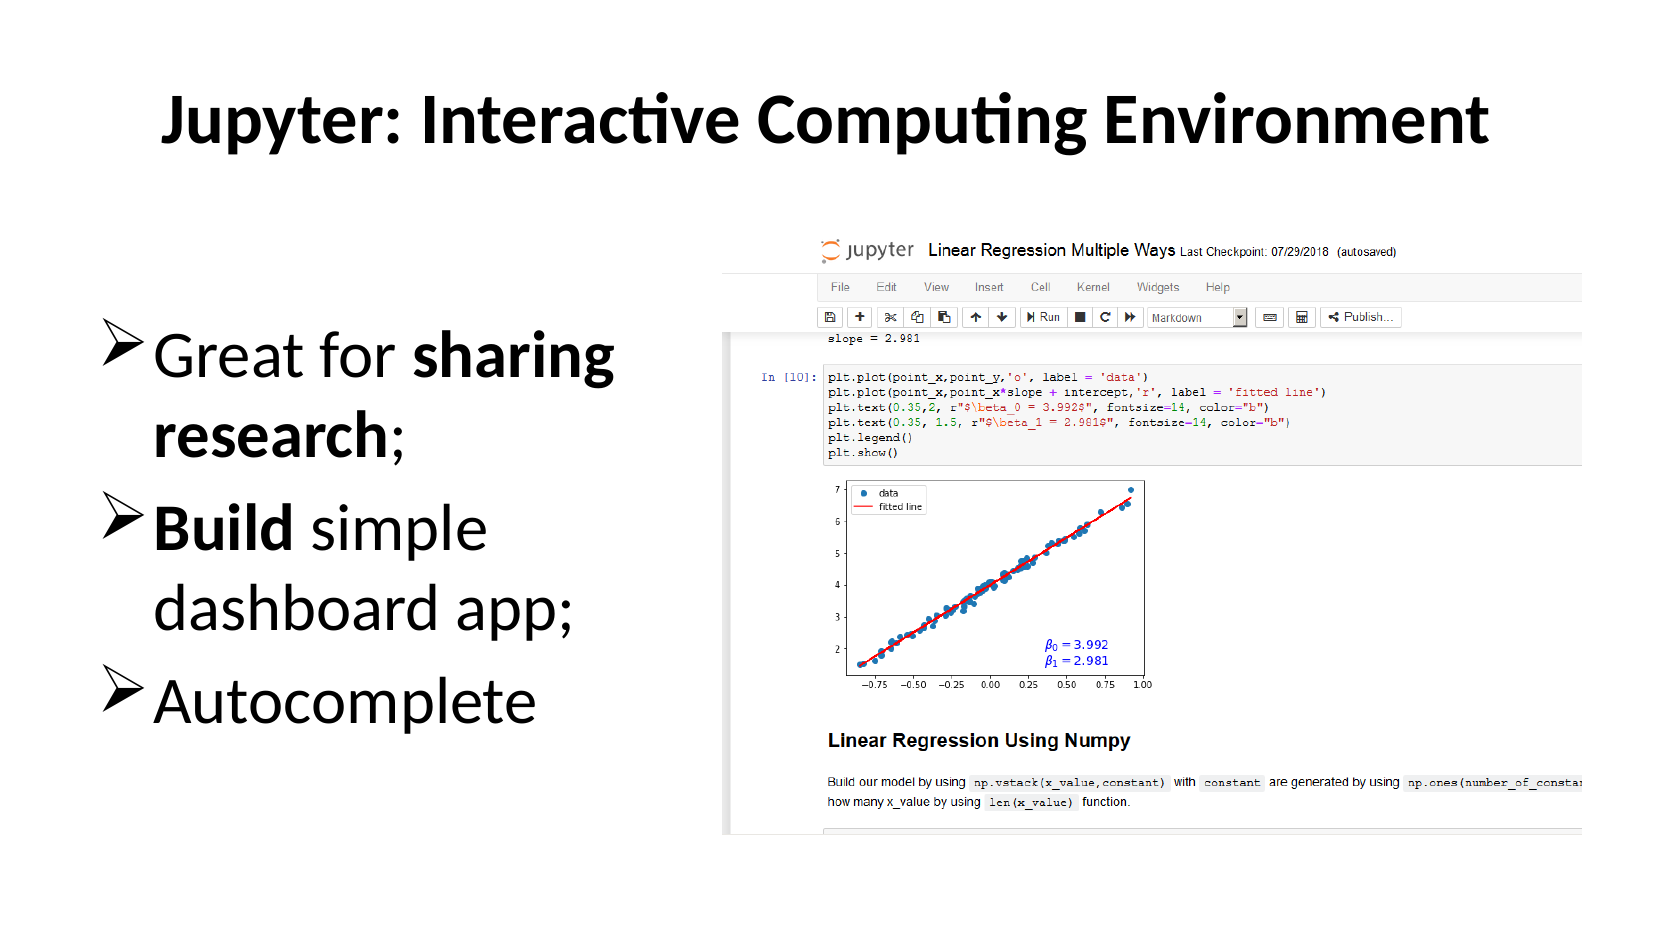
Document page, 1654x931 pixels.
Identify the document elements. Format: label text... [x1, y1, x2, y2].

picture [722, 233, 1582, 835]
text_box Jupyter: Interactive Computing Environment [82, 37, 1571, 192]
text_box Great for sharing research; Build simple dashboard app; Autocomplete [82, 216, 697, 831]
